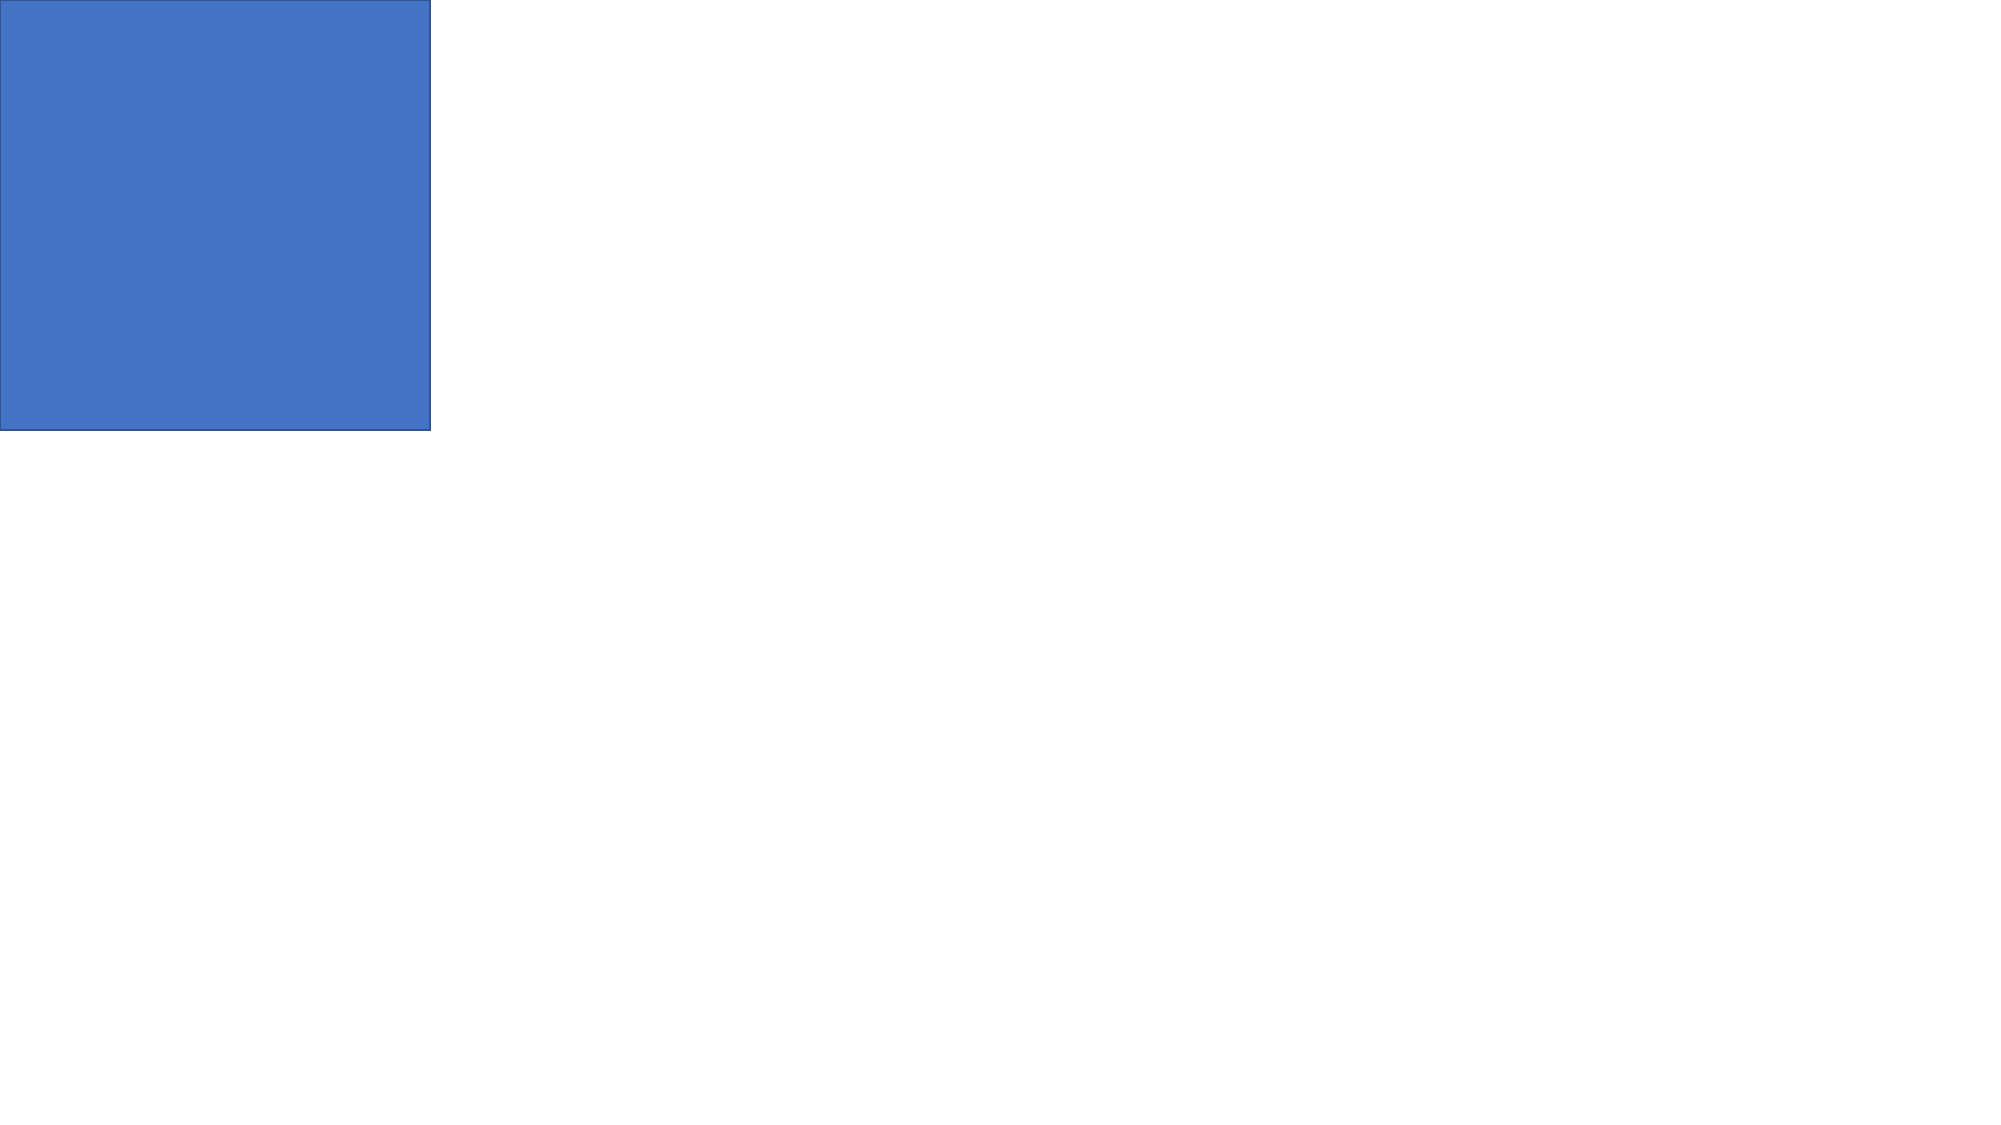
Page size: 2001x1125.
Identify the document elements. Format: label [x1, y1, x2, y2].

text_box [0, 0, 431, 431]
